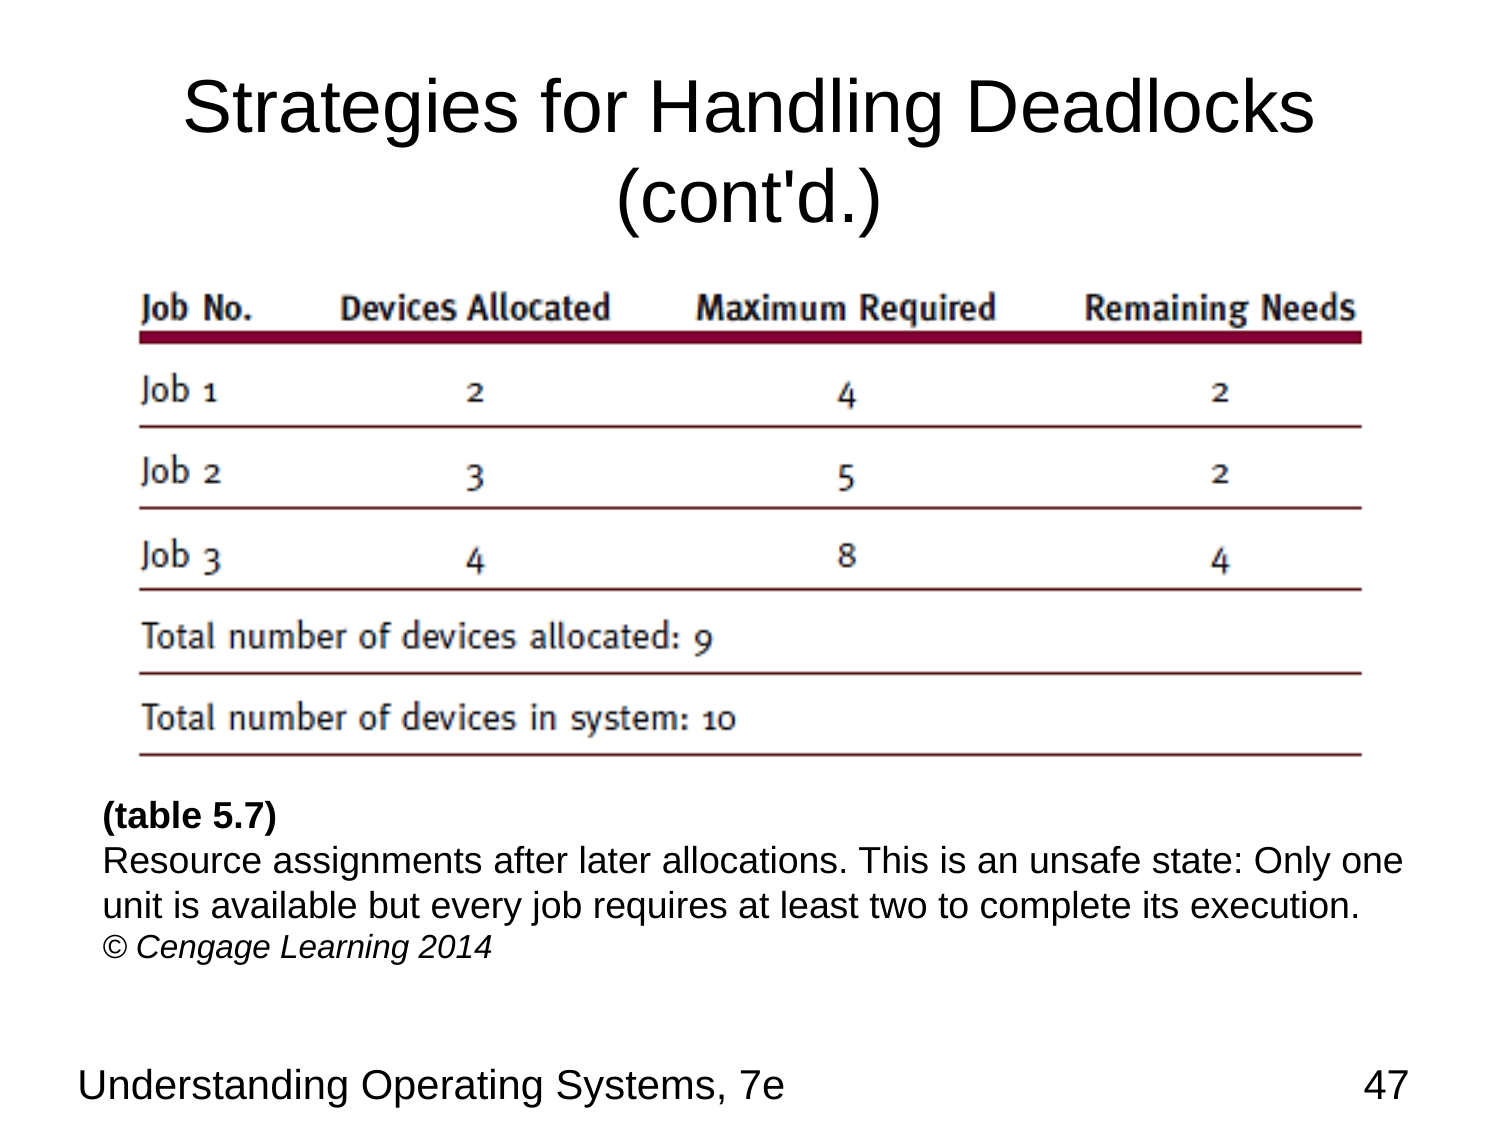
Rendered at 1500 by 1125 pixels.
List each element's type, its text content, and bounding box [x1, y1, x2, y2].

text_box (table 5.7) Resource assignments after later allocations. This is an unsafe state: Only one unit is available but every job requires at least two to complete its execution. © Cengage Learning 2014 [87, 783, 1426, 973]
picture [127, 287, 1373, 770]
title Strategies for Handling Deadlocks (cont'd.) [75, 45, 1425, 250]
footer Understanding Operating Systems, 7e [62, 1049, 1051, 1099]
slide_number 47 [1074, 1049, 1426, 1097]
